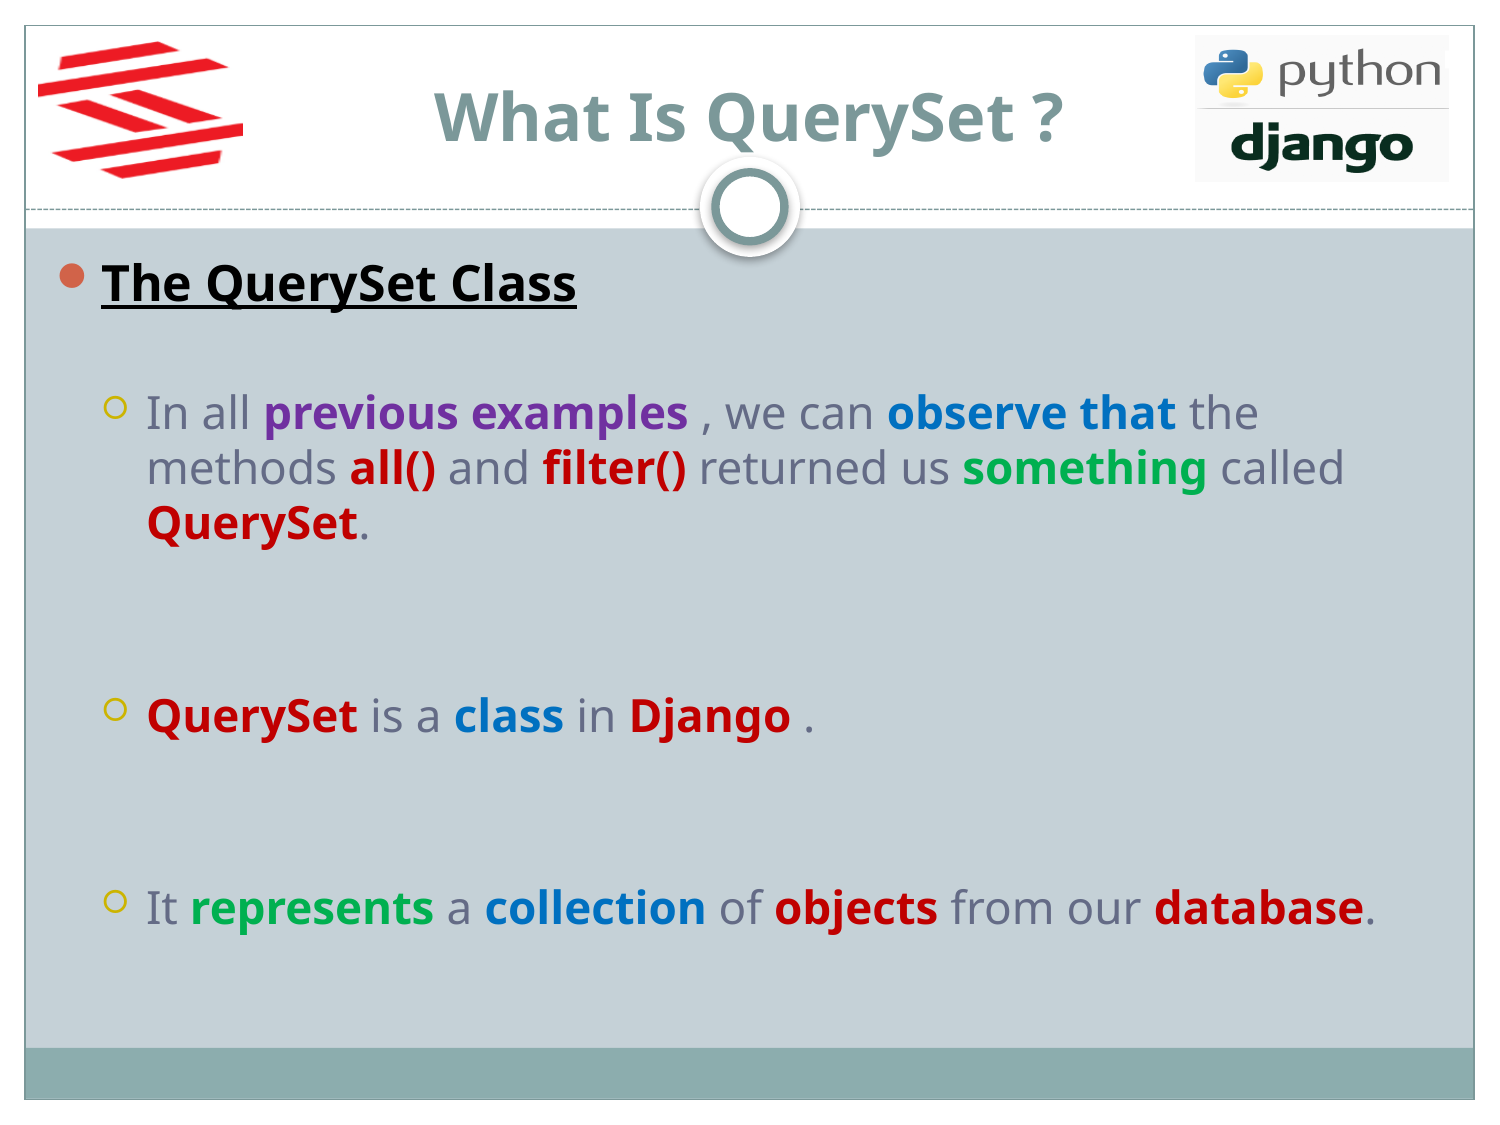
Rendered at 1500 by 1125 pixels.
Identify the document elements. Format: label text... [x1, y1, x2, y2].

picture [1195, 34, 1449, 183]
picture [37, 40, 243, 185]
title What Is QuerySet ? [237, 37, 1190, 162]
list The QuerySet Class In all previous examples , we can observe that the methods all() and filter() returned us something called QuerySet. QuerySet is a class in Django . It represents a collection of objects from our database. [41, 243, 1471, 1125]
